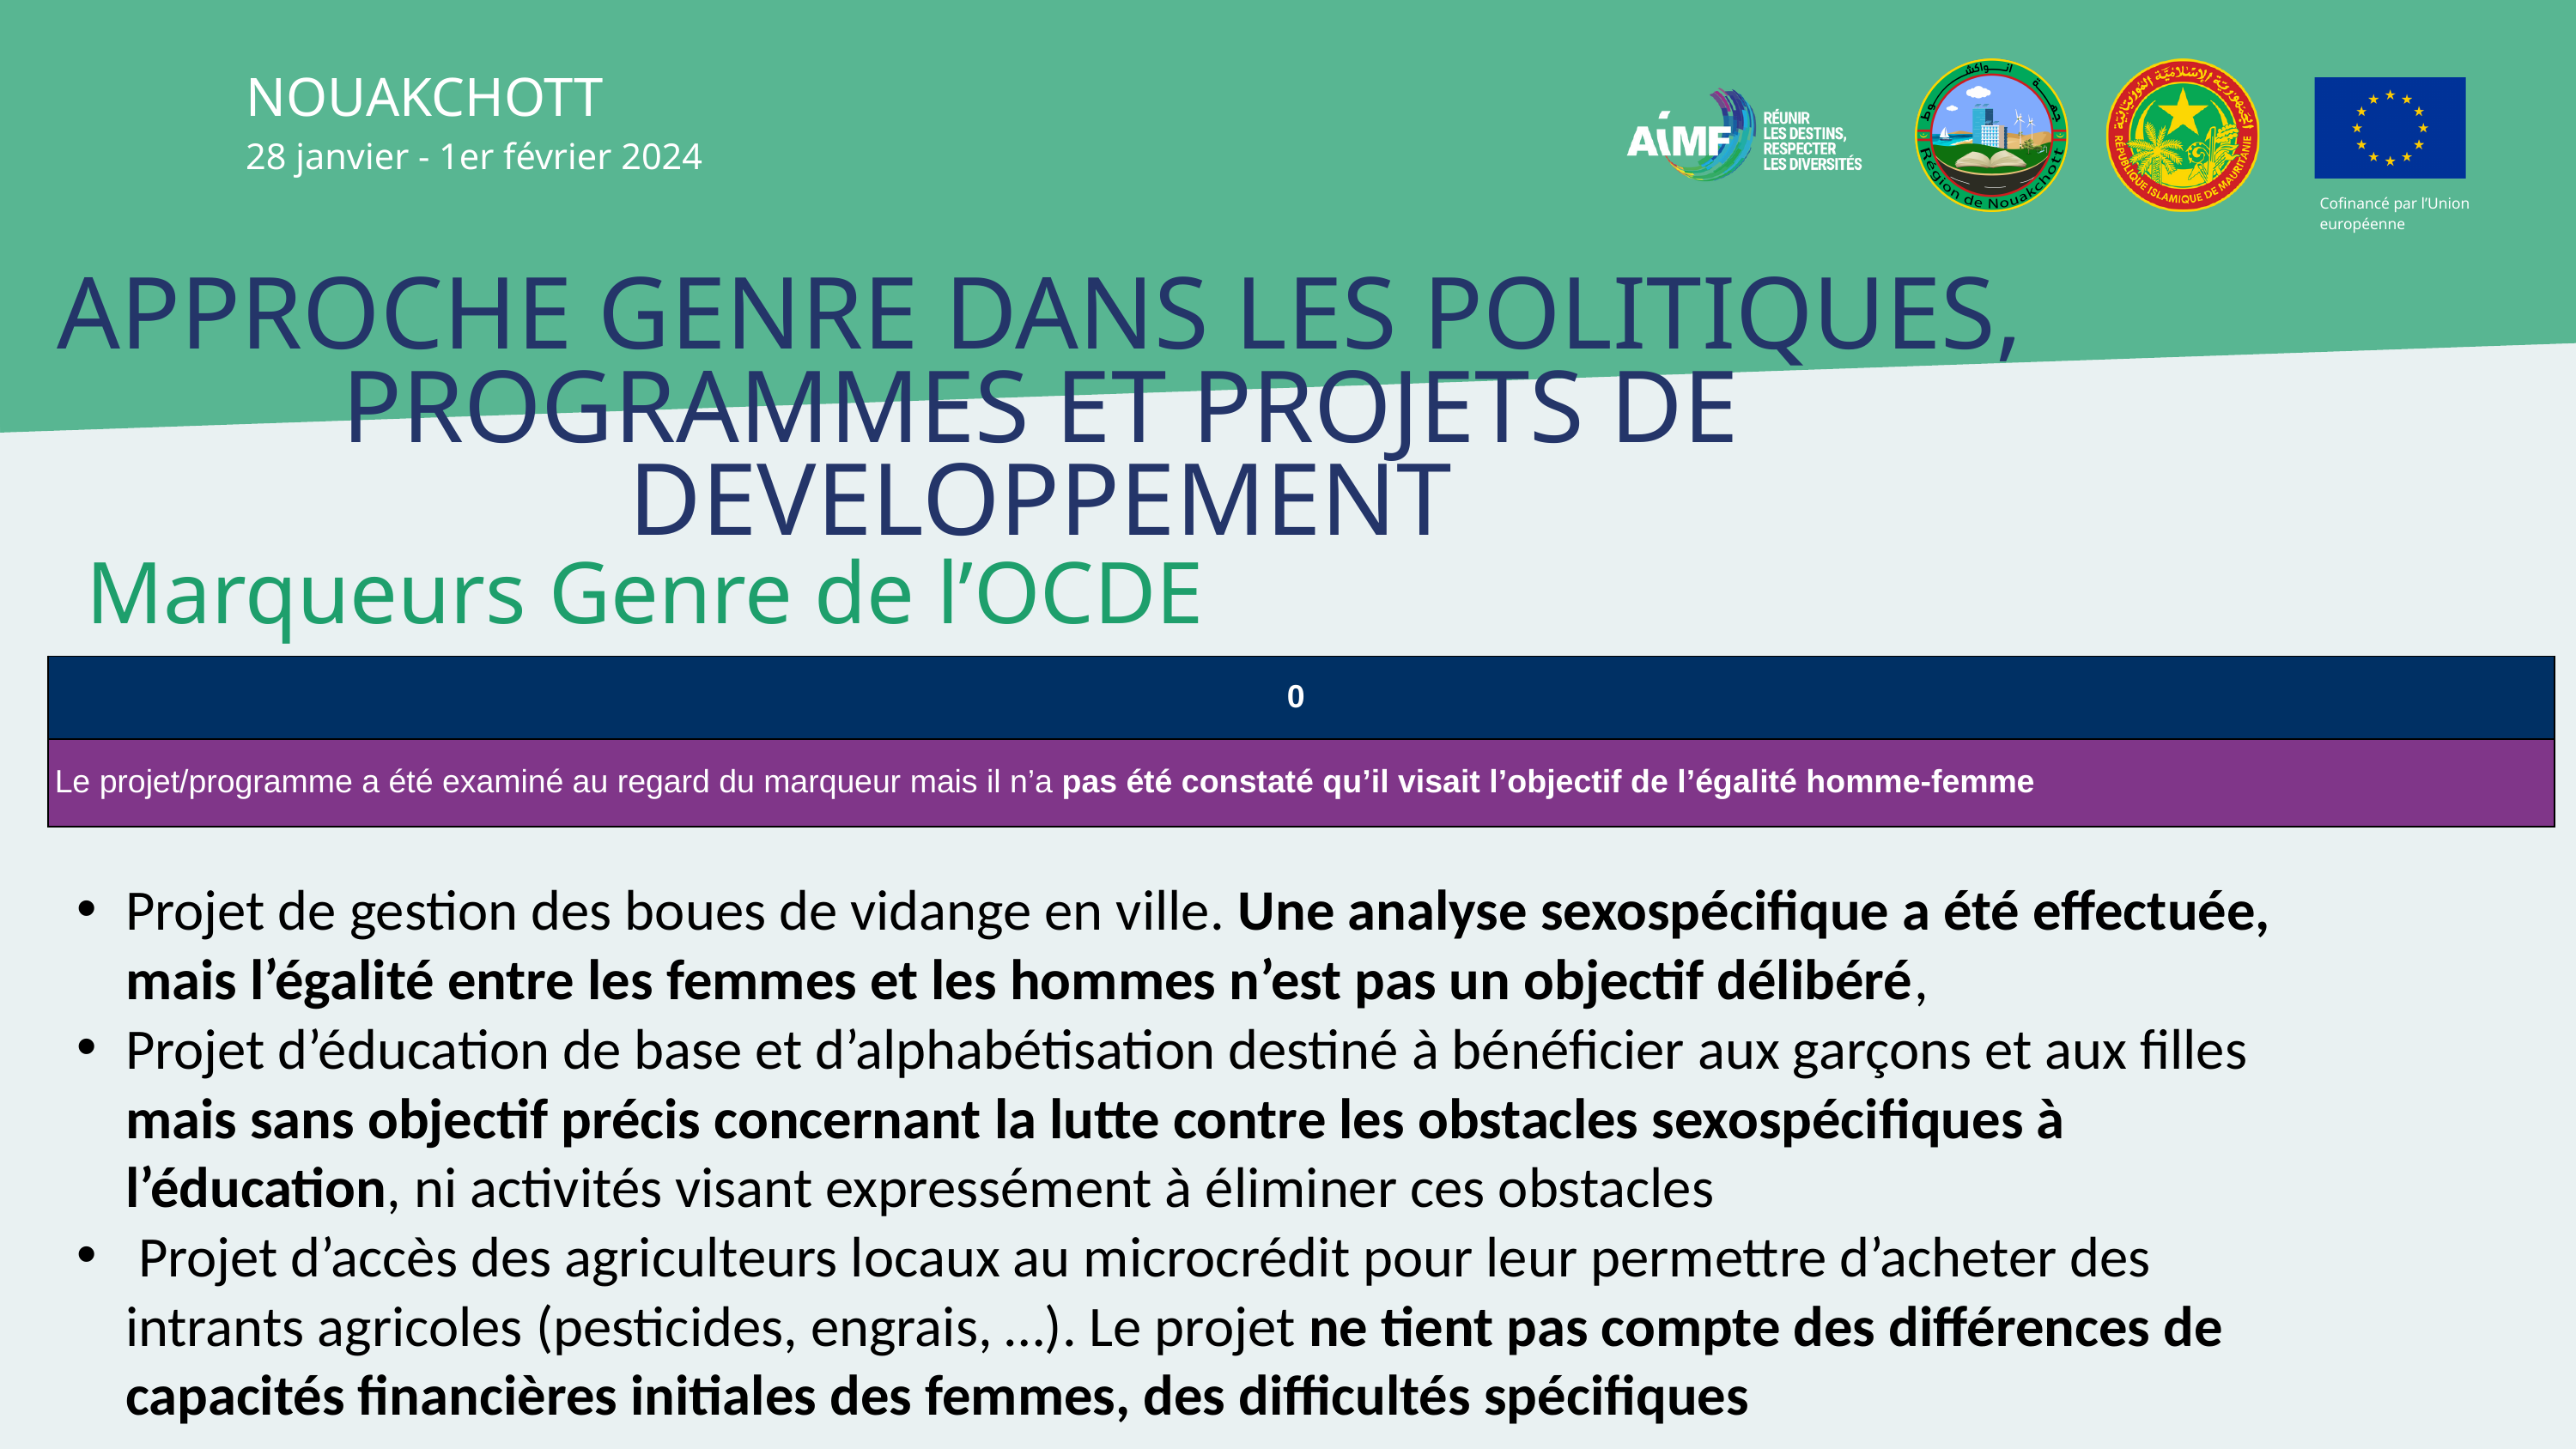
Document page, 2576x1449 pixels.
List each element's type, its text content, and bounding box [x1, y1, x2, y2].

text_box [246, 58, 788, 173]
text_box Marqueurs Genre de l’OCDE [64, 560, 1460, 656]
table_cell Le projet/programme a été examiné au regard du marqueur mais il n’a pas été constaté qu’il visait l’objectif de l’égalité homme-femme [49, 740, 2554, 826]
text_box [0, 0, 2576, 433]
text_box Projet de gestion des boues de vidange en ville. Une analyse sexospécifique a été effectuée, mais l’égalité entre les femmes et les hommes n’est pas un objectif délibéré, Projet d’éducation de base et d’alphabétisation destiné à bénéficier aux garçons et aux filles mais sans objectif précis concernant la lutte contre les obstacles sexospécifiques à l’éducation, ni activités visant expressément à éliminer ces obstacles Projet d’accès des agriculteurs locaux au microcrédit pour leur permettre d’acheter des intrants agricoles (pesticides, engrais, …). Le projet ne tient pas compte des différences de capacités financières initiales des femmes, des difficultés spécifiques [64, 866, 2293, 1434]
table_header 0 [49, 657, 2554, 738]
text_box APPROCHE GENRE DANS LES POLITIQUES, PROGRAMMES ET PROJETS DE DEVELOPPEMENT [43, 275, 2040, 556]
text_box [1608, 58, 2475, 232]
